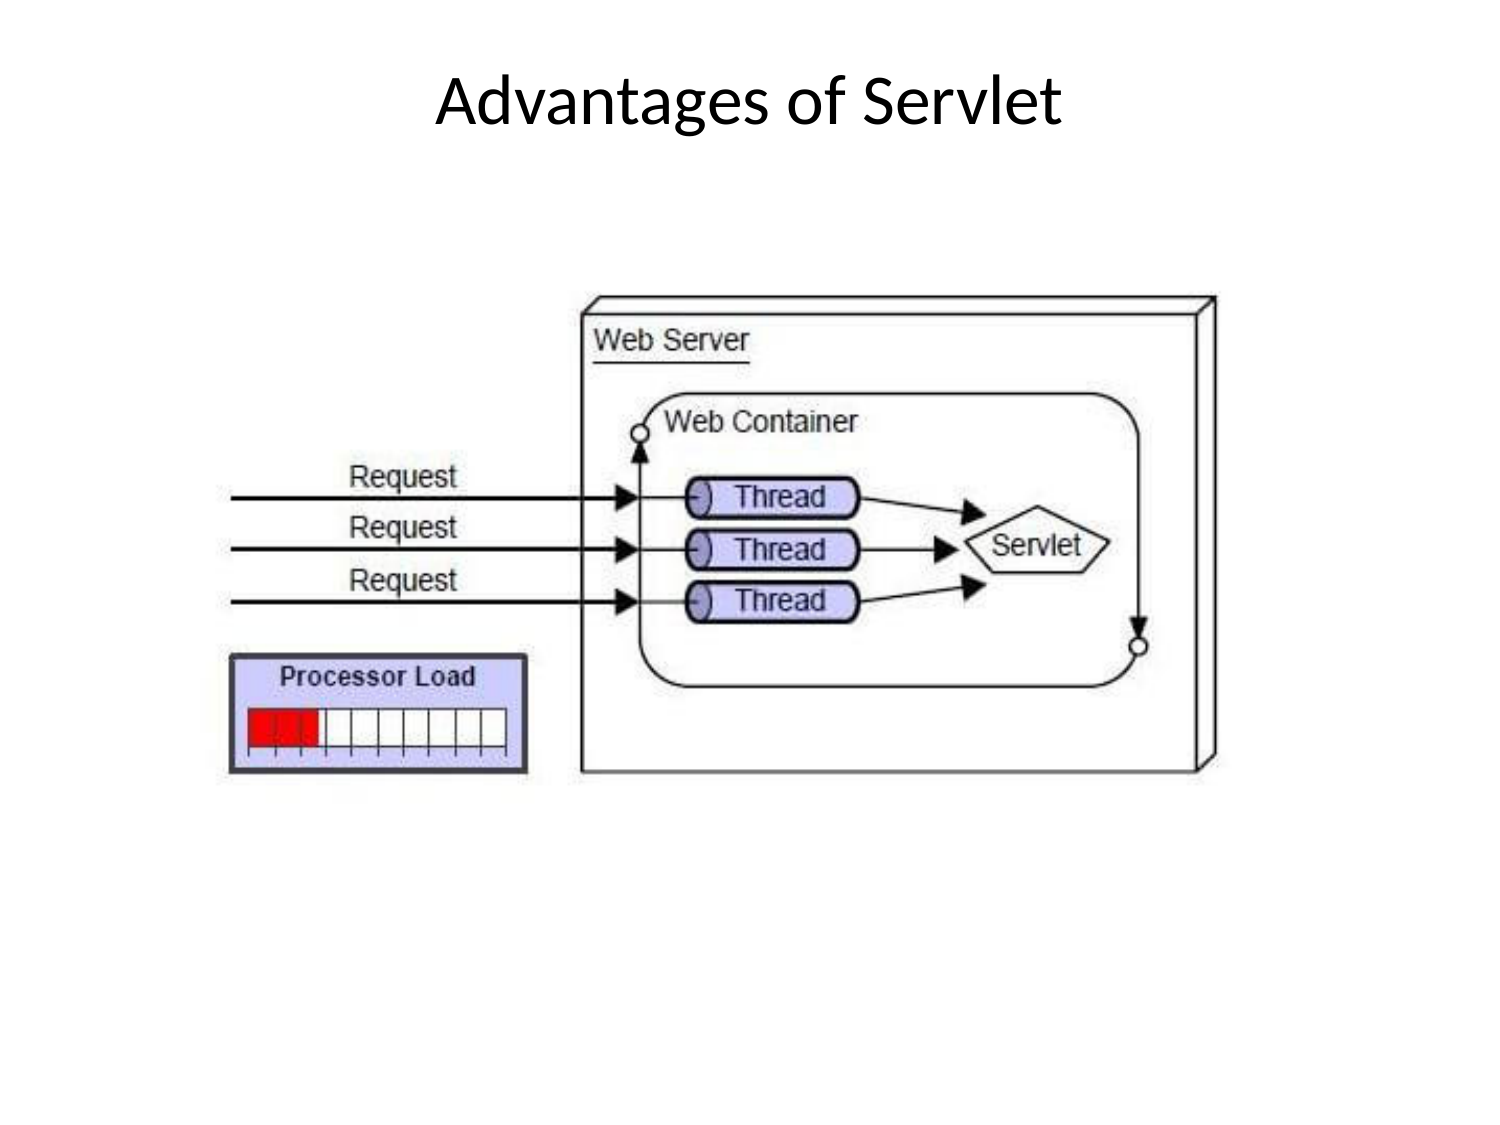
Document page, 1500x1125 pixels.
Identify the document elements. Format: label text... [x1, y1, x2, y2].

title Advantages of Servlet [75, 45, 1425, 233]
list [199, 274, 1238, 832]
